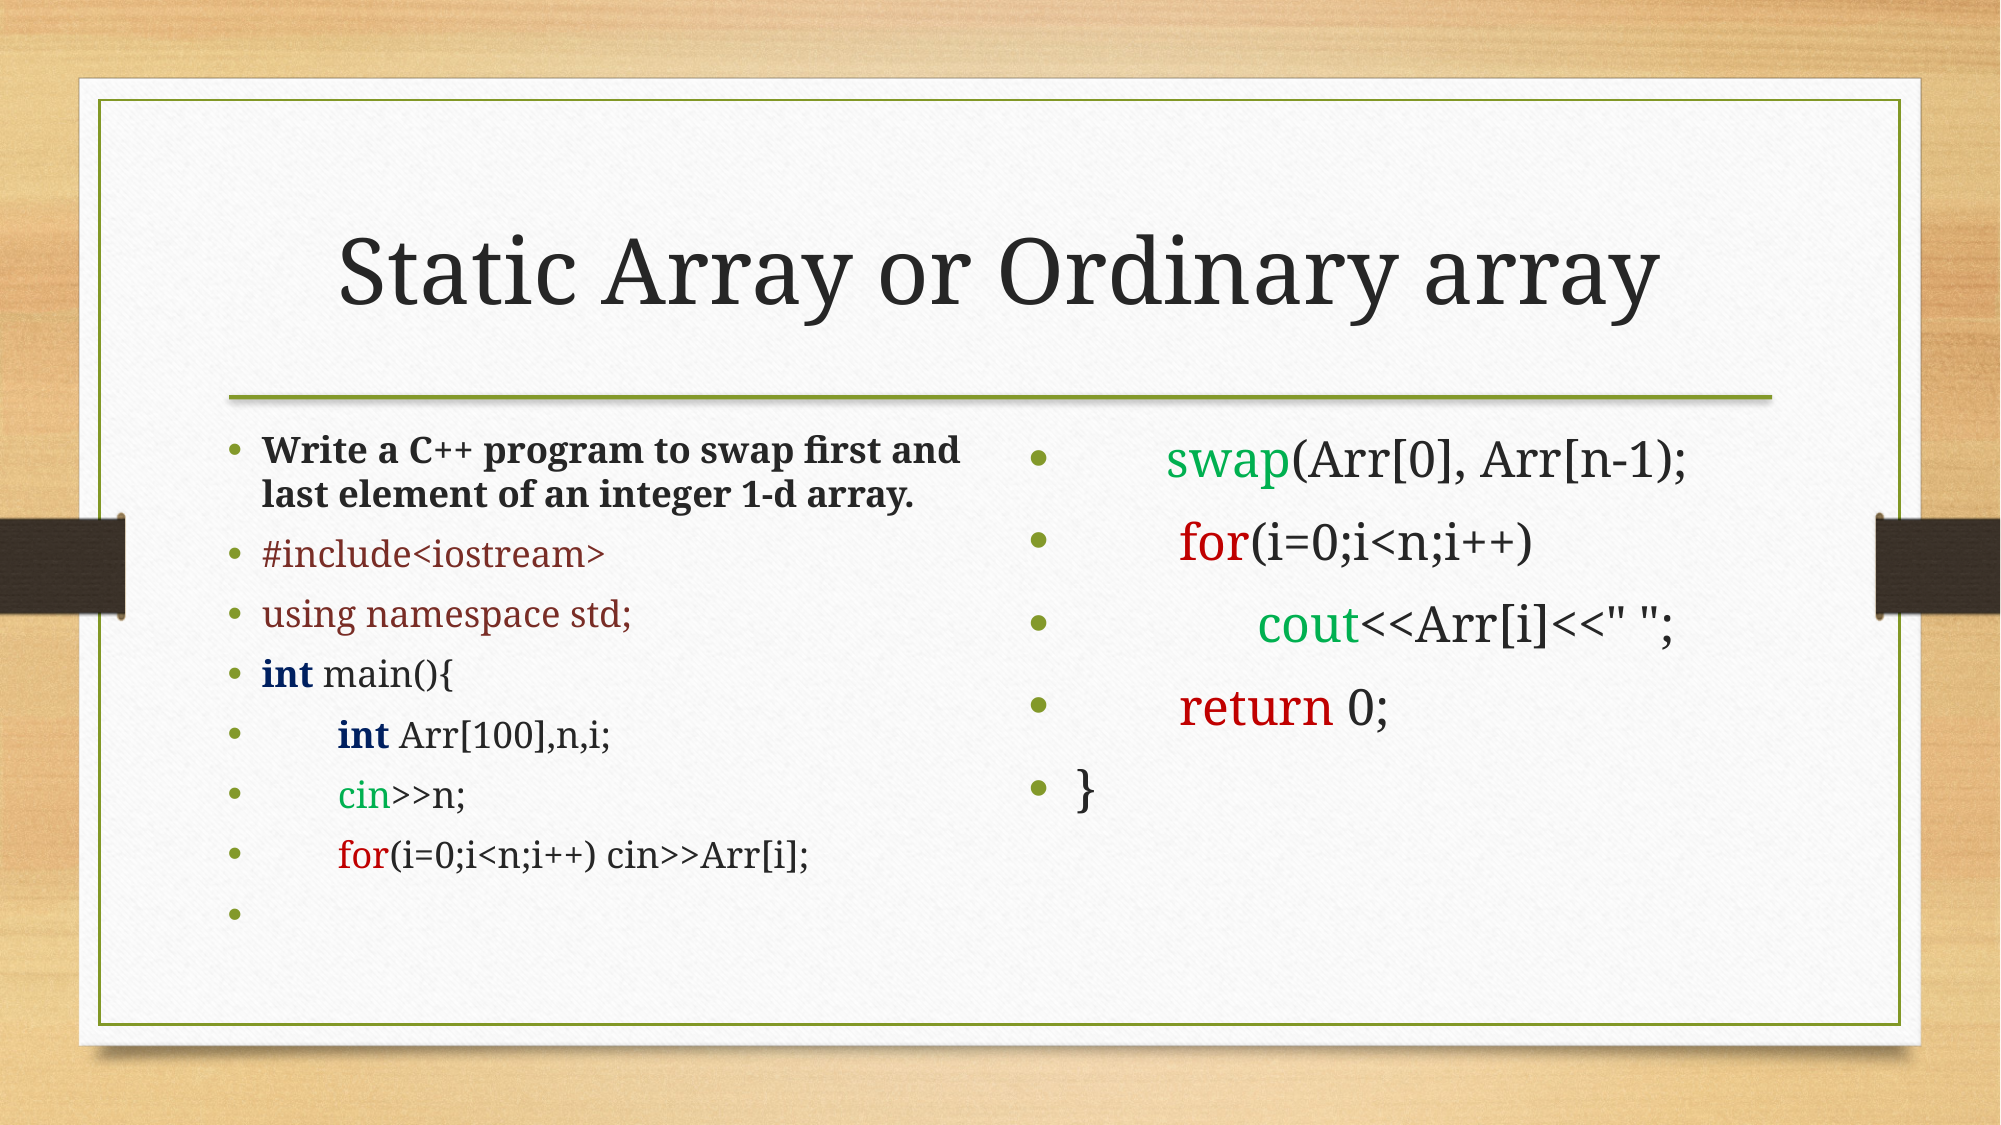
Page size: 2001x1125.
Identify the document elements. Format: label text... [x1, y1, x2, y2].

text_box Static Array or Ordinary array [212, 161, 1788, 375]
text_box swap(Arr[0], Arr[n-1); for(i=0;i<n;i++) cout<<Arr[i]<<" "; return 0; } [1013, 420, 1788, 963]
text_box Write a C++ program to swap first and last element of an integer 1-d array. #include<iostream> using namespace std; int main(){ int Arr[100],n,i; cin>>n; for(i=0;i<n;i++) cin>>Arr[i]; [212, 420, 987, 963]
picture [0, 0, 2001, 1125]
